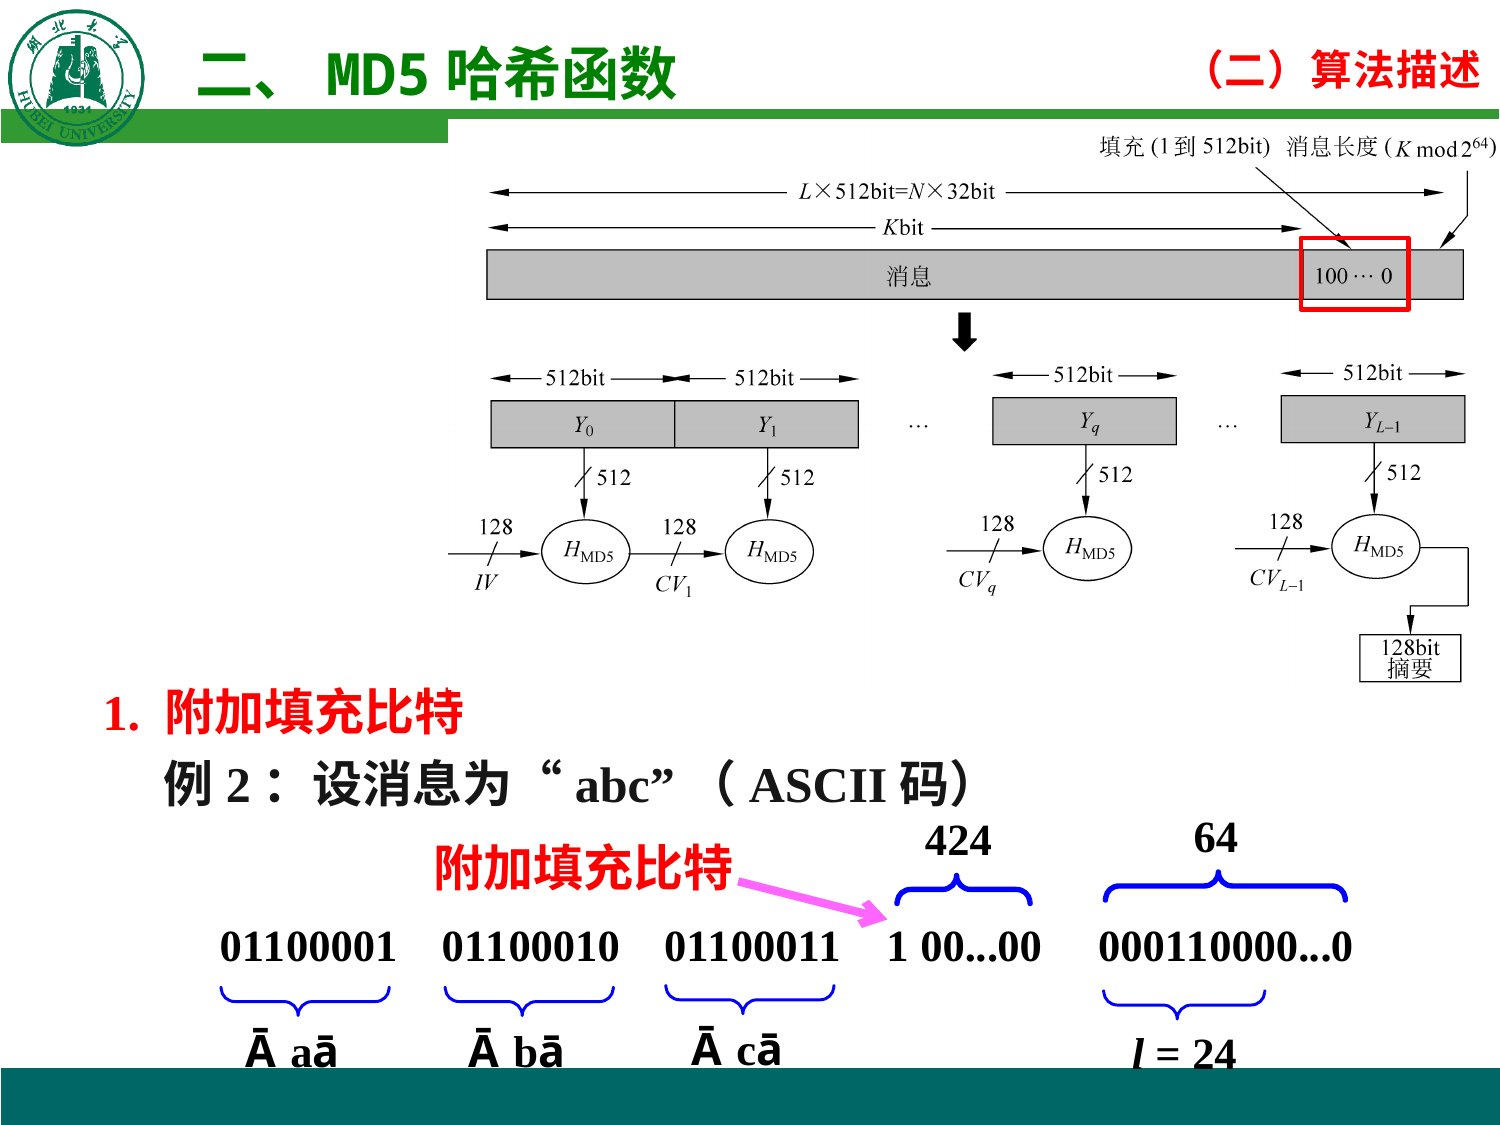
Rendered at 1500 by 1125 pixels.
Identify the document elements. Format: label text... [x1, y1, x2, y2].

list 1. 附加填充比特 例2：设消息为“abc”（ASCII码） [74, 208, 1426, 1000]
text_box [418, 828, 888, 920]
picture [0, 0, 167, 175]
picture [448, 118, 1500, 691]
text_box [137, 769, 1434, 1120]
picture [0, 1067, 1500, 1125]
